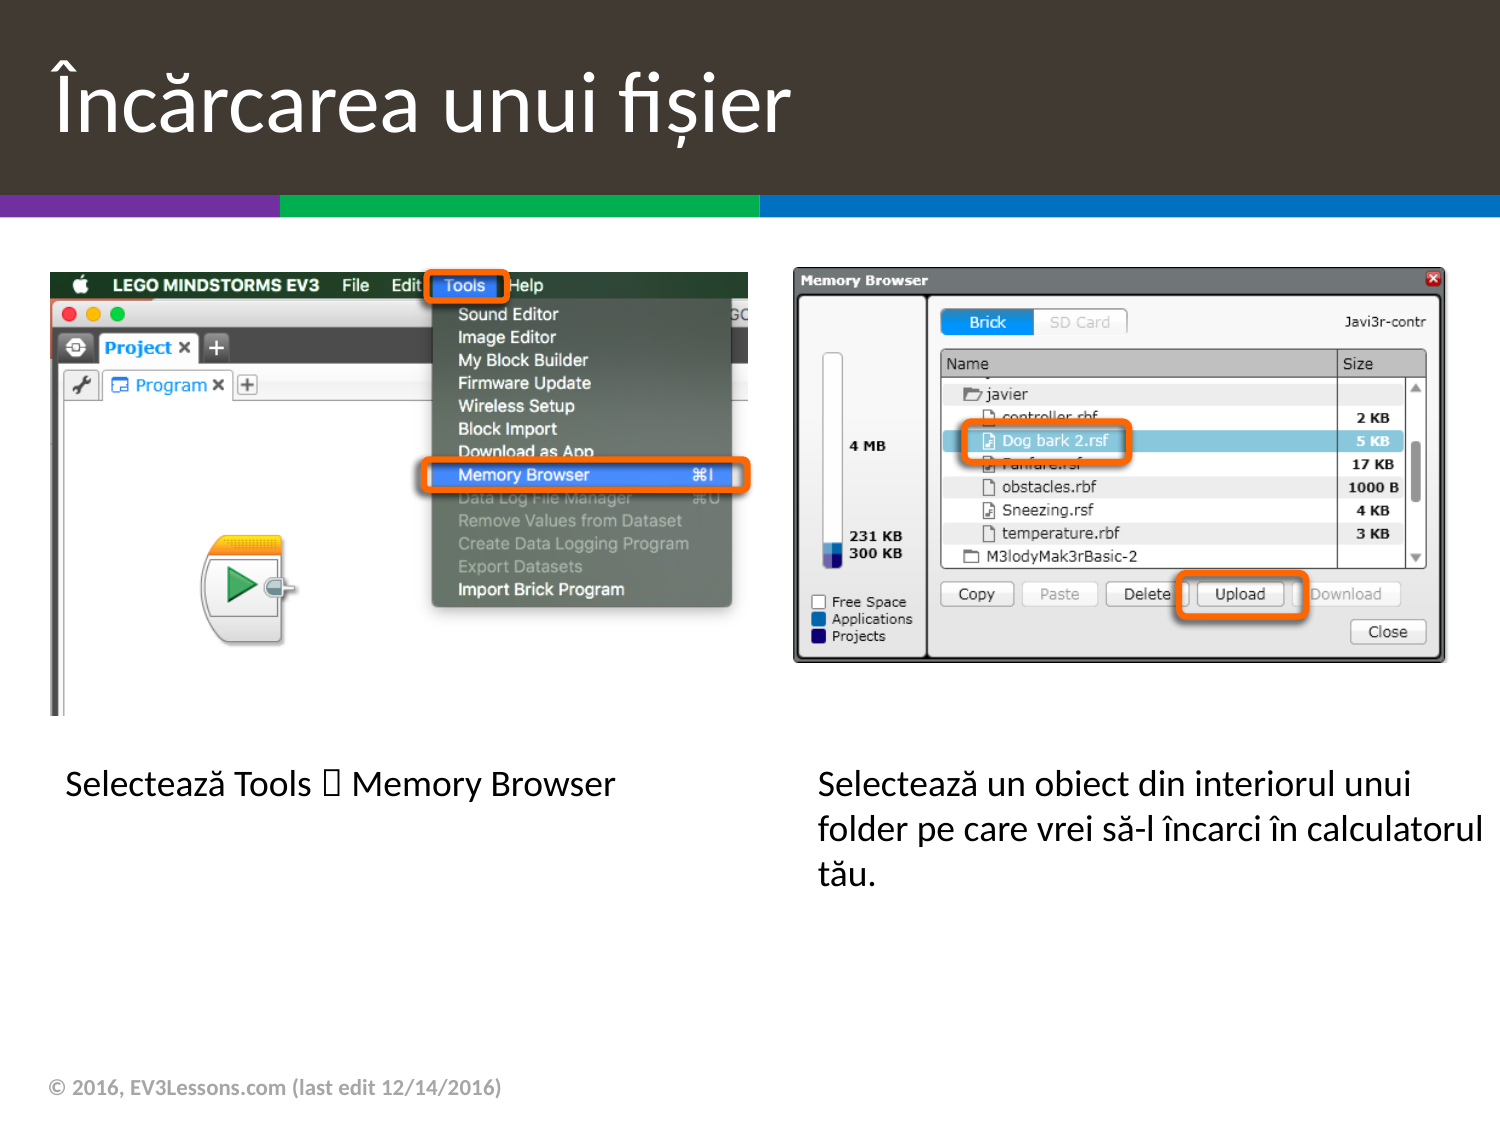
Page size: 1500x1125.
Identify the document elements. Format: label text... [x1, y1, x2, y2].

text_box Selectează un obiect din interiorul unui folder pe care vrei să-l încarci în calculatorul tău. [803, 751, 1500, 902]
text_box Selectează Tools  Memory Browser [50, 751, 748, 812]
footer © 2016, EV3Lessons.com (last edit 12/14/2016) [32, 1055, 1038, 1116]
picture [791, 267, 1450, 663]
title Încărcarea unui fișier [0, 0, 1500, 195]
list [50, 271, 748, 717]
